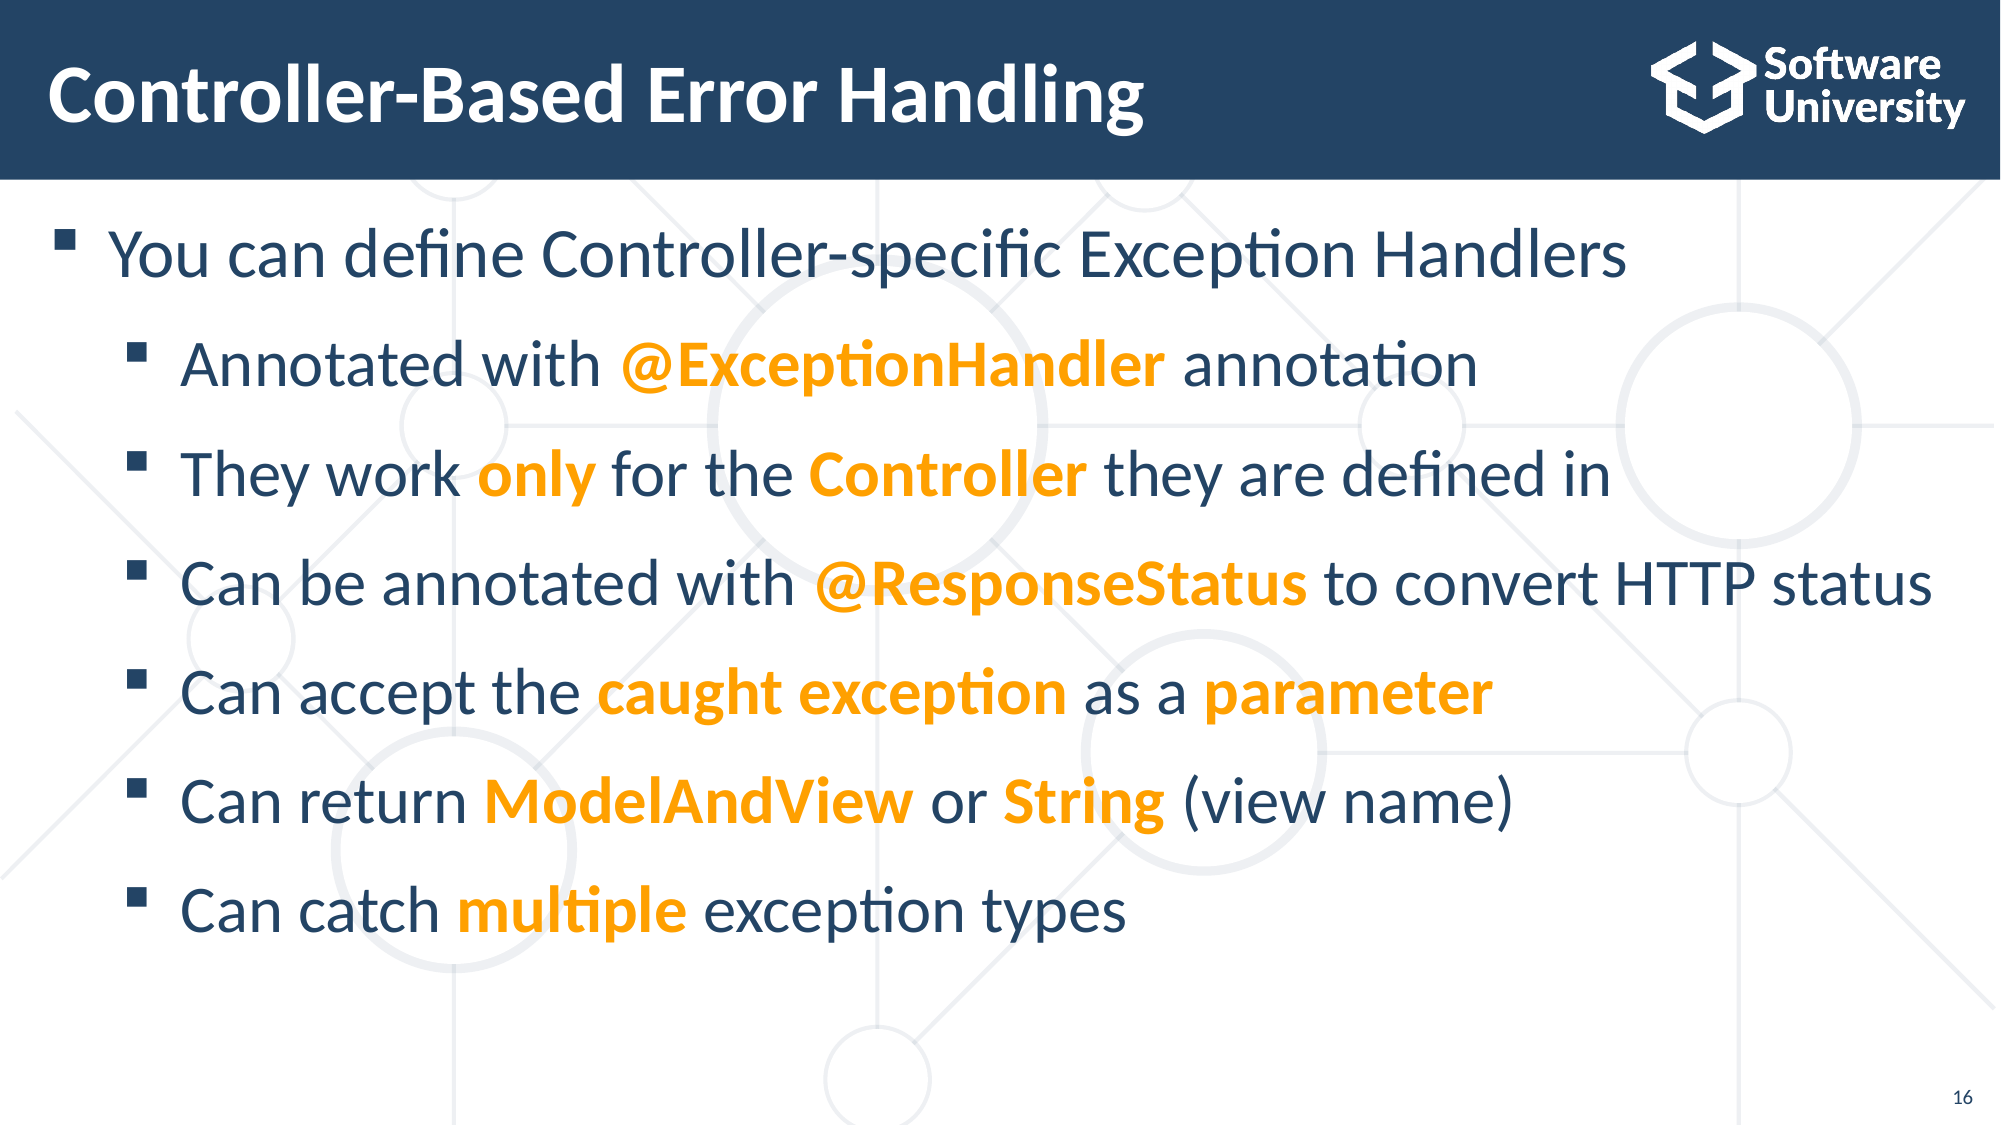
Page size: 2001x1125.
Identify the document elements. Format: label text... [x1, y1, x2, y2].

title Controller-Based Error Handling [31, 16, 1625, 162]
slide_number 16 [1927, 1067, 1989, 1117]
picture [1651, 41, 1966, 134]
list You can define Controller-specific Exception Handlers Annotated with @ExceptionHandler annotation They work only for the Controller they are defined in Can be annotated with @ResponseStatus to convert HTTP status Can accept the caught exception as a parameter Can return ModelAndView or String (view name) Can catch multiple exception types [31, 196, 1979, 1109]
